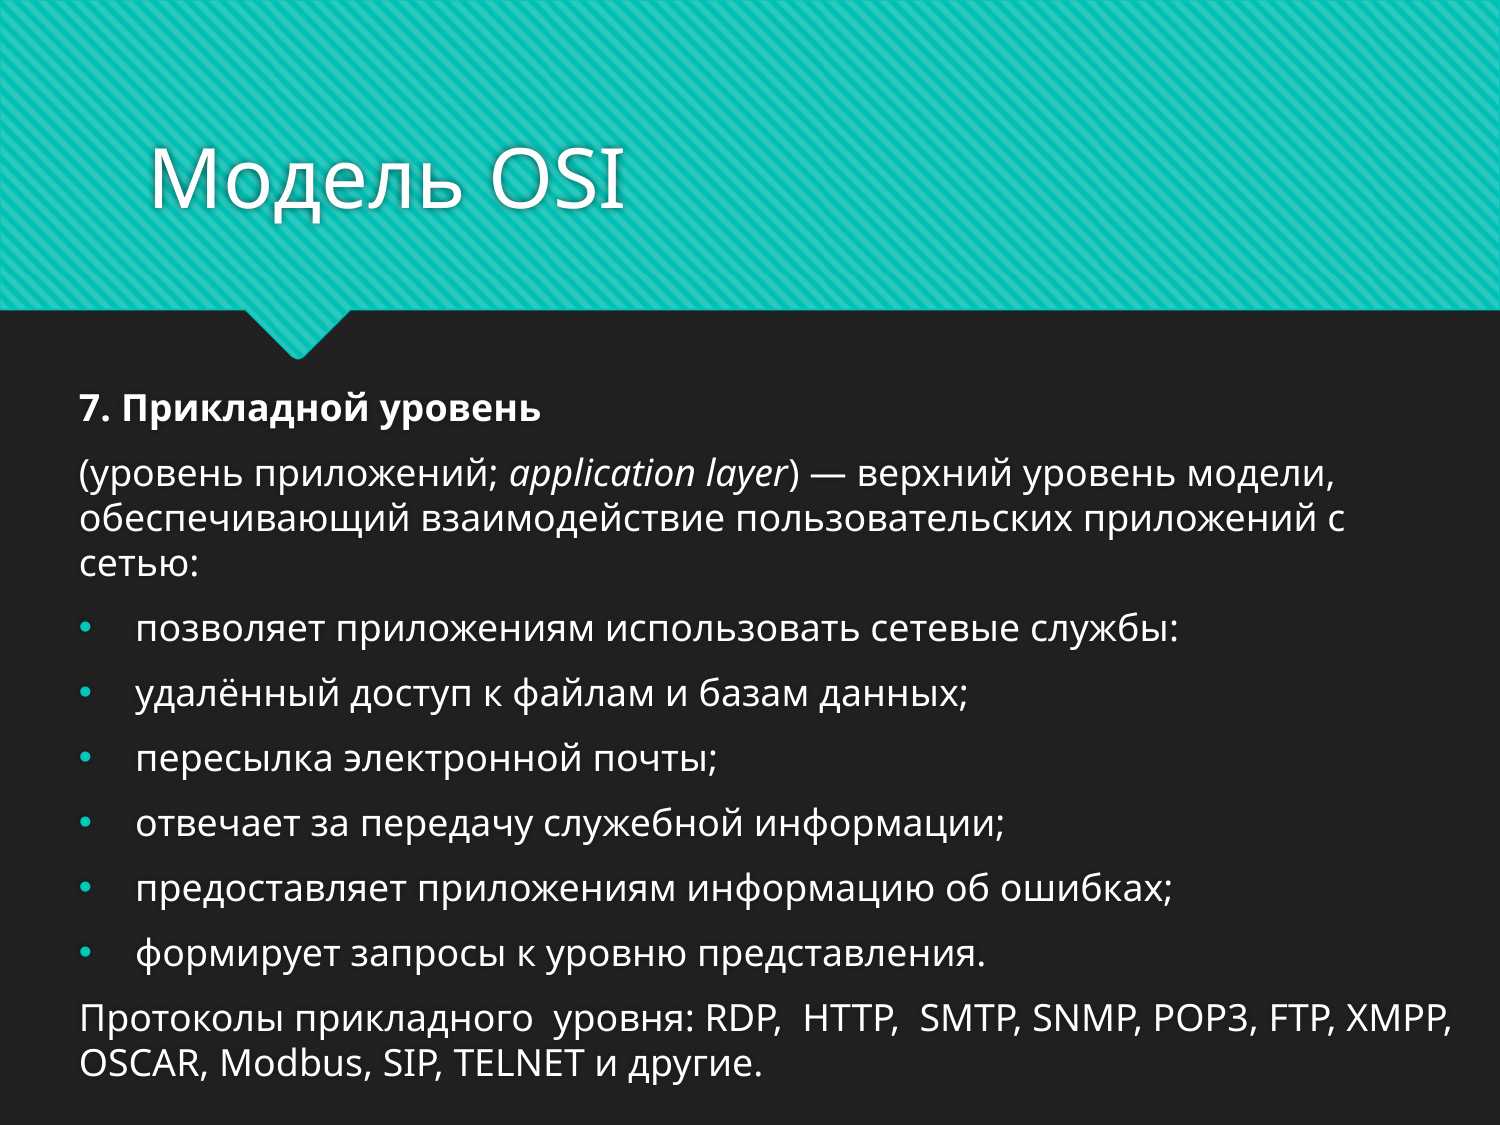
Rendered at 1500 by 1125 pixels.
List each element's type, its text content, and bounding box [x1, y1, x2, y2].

list 7. Прикладной уровень (уровень приложений; application layer) — верхний уровень модели, обеспечивающий взаимодействие пользовательских приложений с сетью: позволяет приложениям использовать сетевые службы: удалённый доступ к файлам и базам данных; пересылка электронной почты; отвечает за передачу служебной информации; предоставляет приложениям информацию об ошибках; формирует запросы к уровню представления. Протоколы прикладного уровня: RDP, HTTP, SMTP, SNMP, POP3, FTP, XMPP, OSCAR, Modbus, SIP, TELNET и другие. [64, 364, 1482, 1104]
title Модель OSI [132, 73, 1368, 233]
